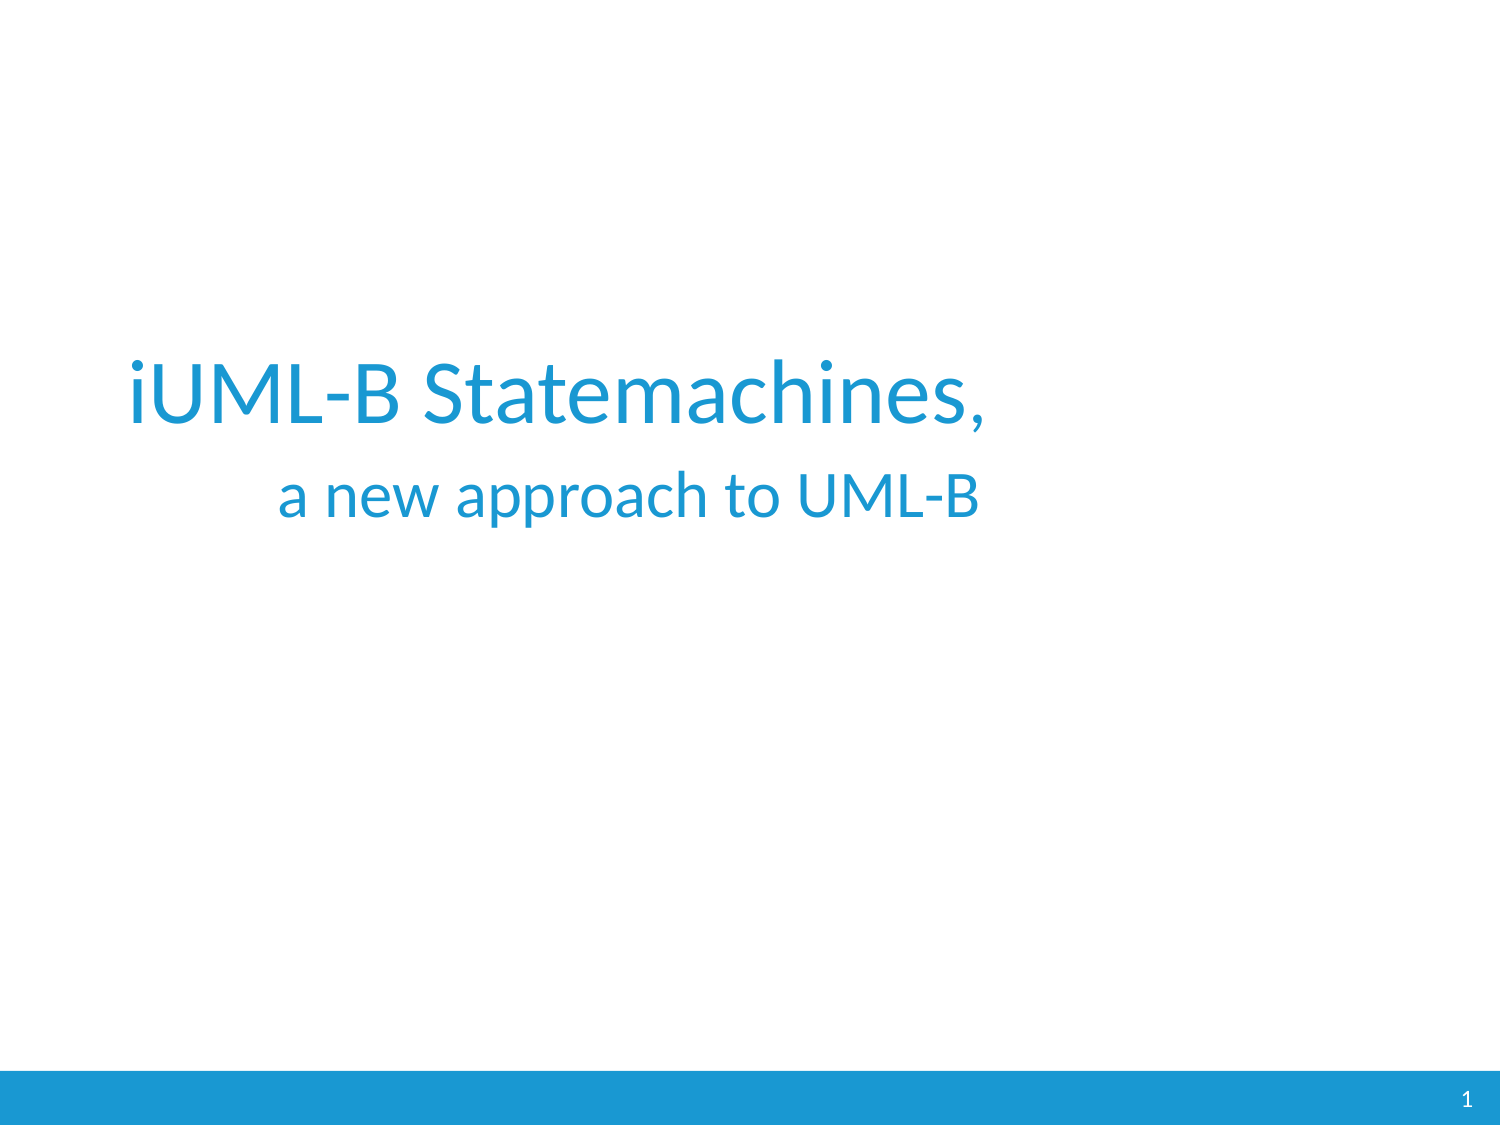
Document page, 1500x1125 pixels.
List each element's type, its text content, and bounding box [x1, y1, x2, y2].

title iUML-B Statemachines, a new approach to UML-B [112, 311, 1388, 553]
